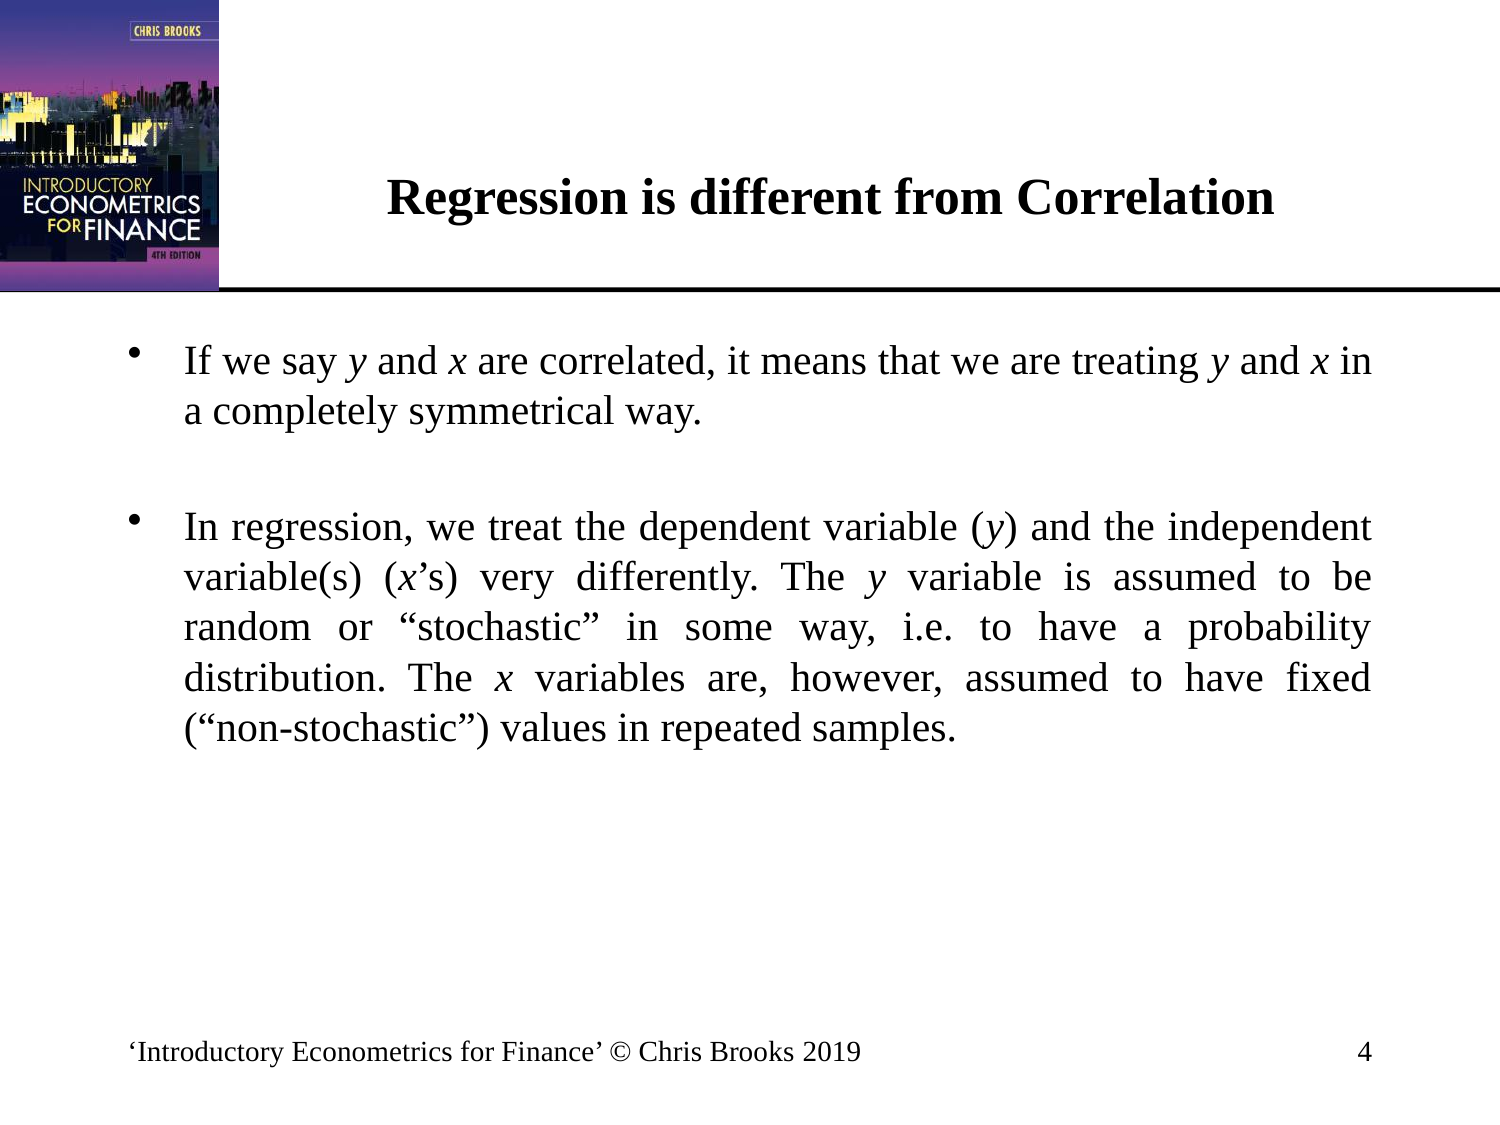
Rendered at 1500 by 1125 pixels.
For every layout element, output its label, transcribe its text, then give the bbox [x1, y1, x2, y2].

slide_number ‘Introductory Econometrics for Finance’ © Chris Brooks 2019 [112, 1024, 963, 1101]
slide_number 4 [1074, 1024, 1388, 1101]
picture [0, 0, 219, 291]
title Regression is different from Correlation [200, 99, 1475, 288]
list If we say y and x are correlated, it means that we are treating y and x in a completely symmetrical way. In regression, we treat the dependent variable (y) and the independent variable(s) (x’s) very differently. The y variable is assumed to be random or “stochastic” in some way, i.e. to have a probability distribution. The x variables are, however, assumed to have fixed (“non-stochastic”) values in repeated samples. [112, 324, 1388, 1000]
